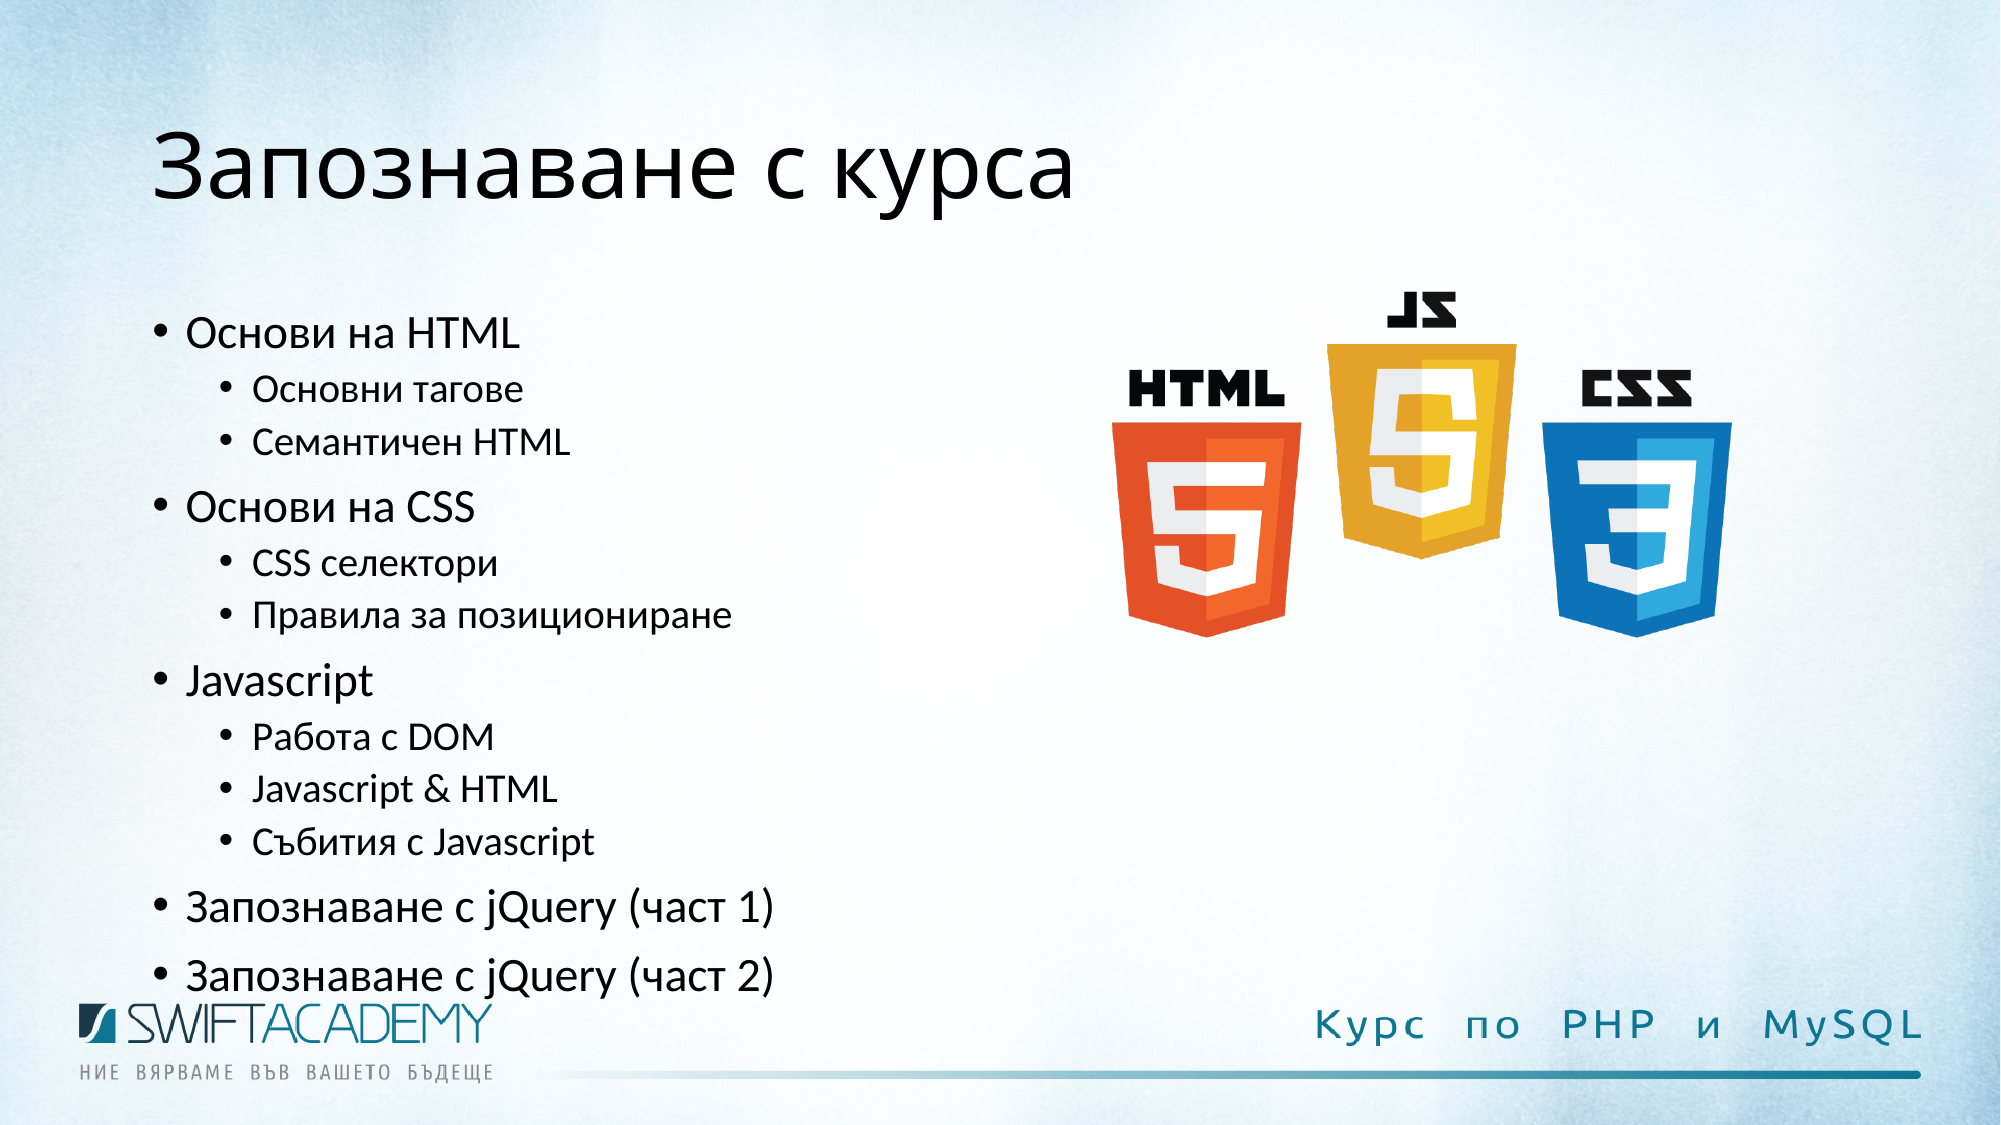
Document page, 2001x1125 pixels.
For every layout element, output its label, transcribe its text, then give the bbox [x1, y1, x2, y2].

picture [0, 0, 2001, 1125]
title Запознаване с курса [137, 59, 1863, 278]
list Основи на HTML Основни тагове Семантичен HTML Основи на CSS CSS селектори Правила за позициониране Javascript Работа с DOM Javascript & HTML Събития с Javascript Запознаване с jQuery (част 1) Запознаване с jQuery (част 2) [137, 299, 1258, 1014]
